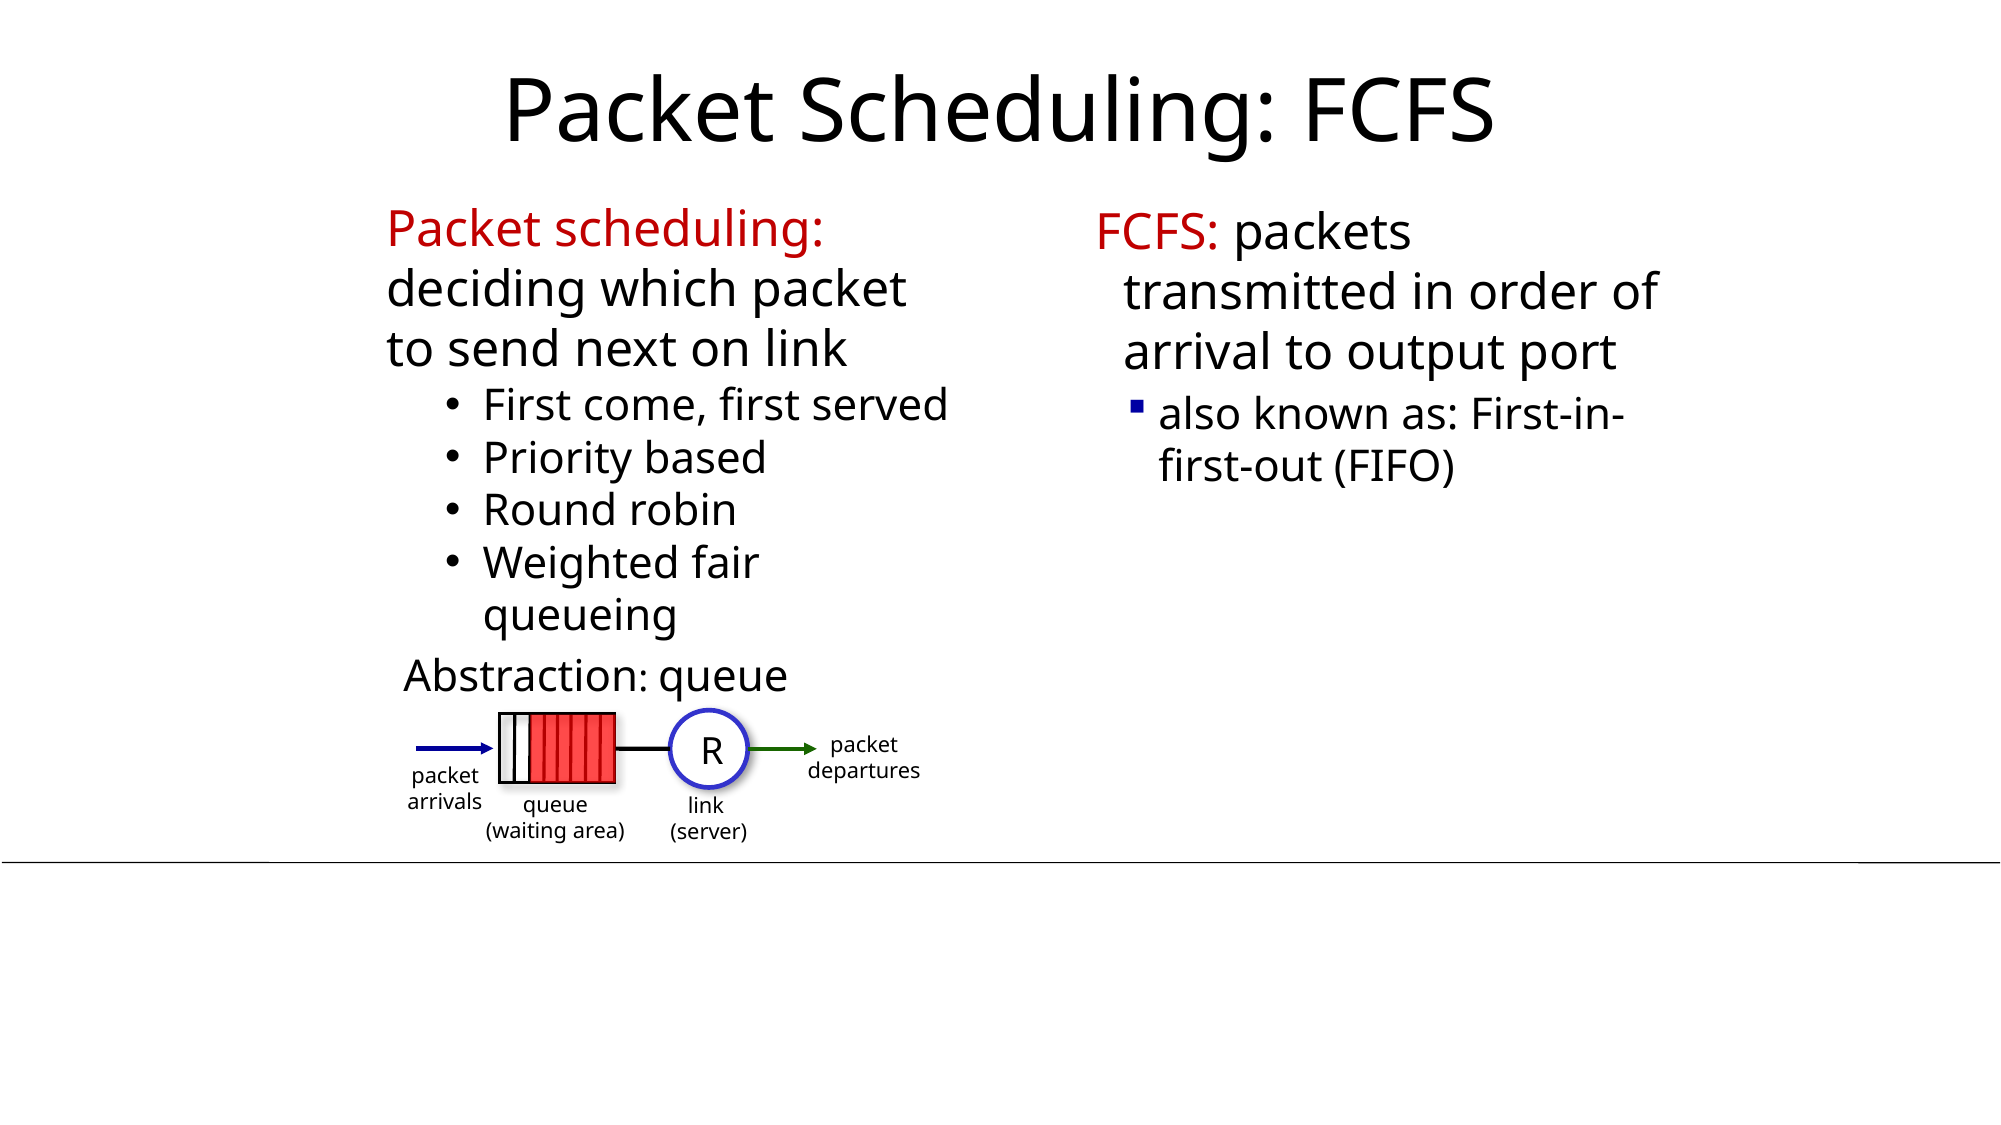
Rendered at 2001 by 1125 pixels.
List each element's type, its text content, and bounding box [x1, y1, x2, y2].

text_box FCFS: packets transmitted in order of arrival to output port also known as: First-in-first-out (FIFO) [1082, 193, 1694, 597]
list Packet scheduling: deciding which packet to send next on link First come, first served Priority based Round robin Weighted fair queueing [355, 189, 981, 654]
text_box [394, 640, 933, 853]
title Packet Scheduling: FCFS [353, 57, 1647, 168]
